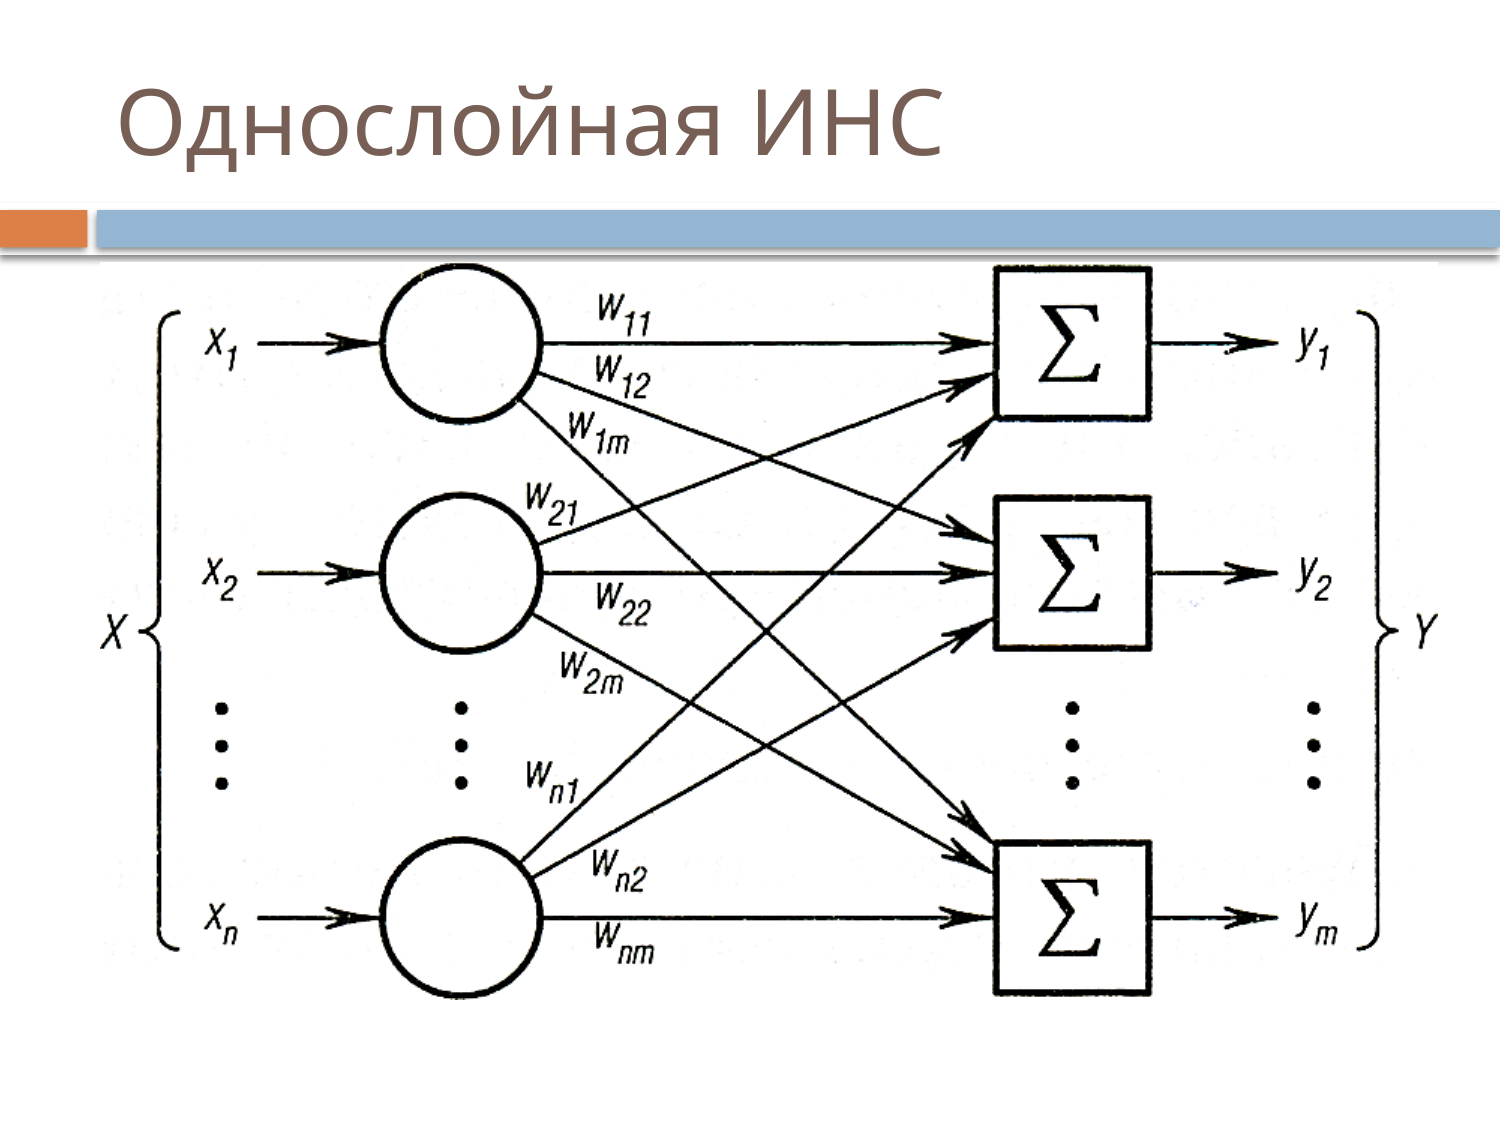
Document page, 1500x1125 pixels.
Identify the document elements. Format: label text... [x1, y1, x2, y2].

title Однослойная ИНС [100, 37, 1438, 200]
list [100, 262, 1439, 1001]
